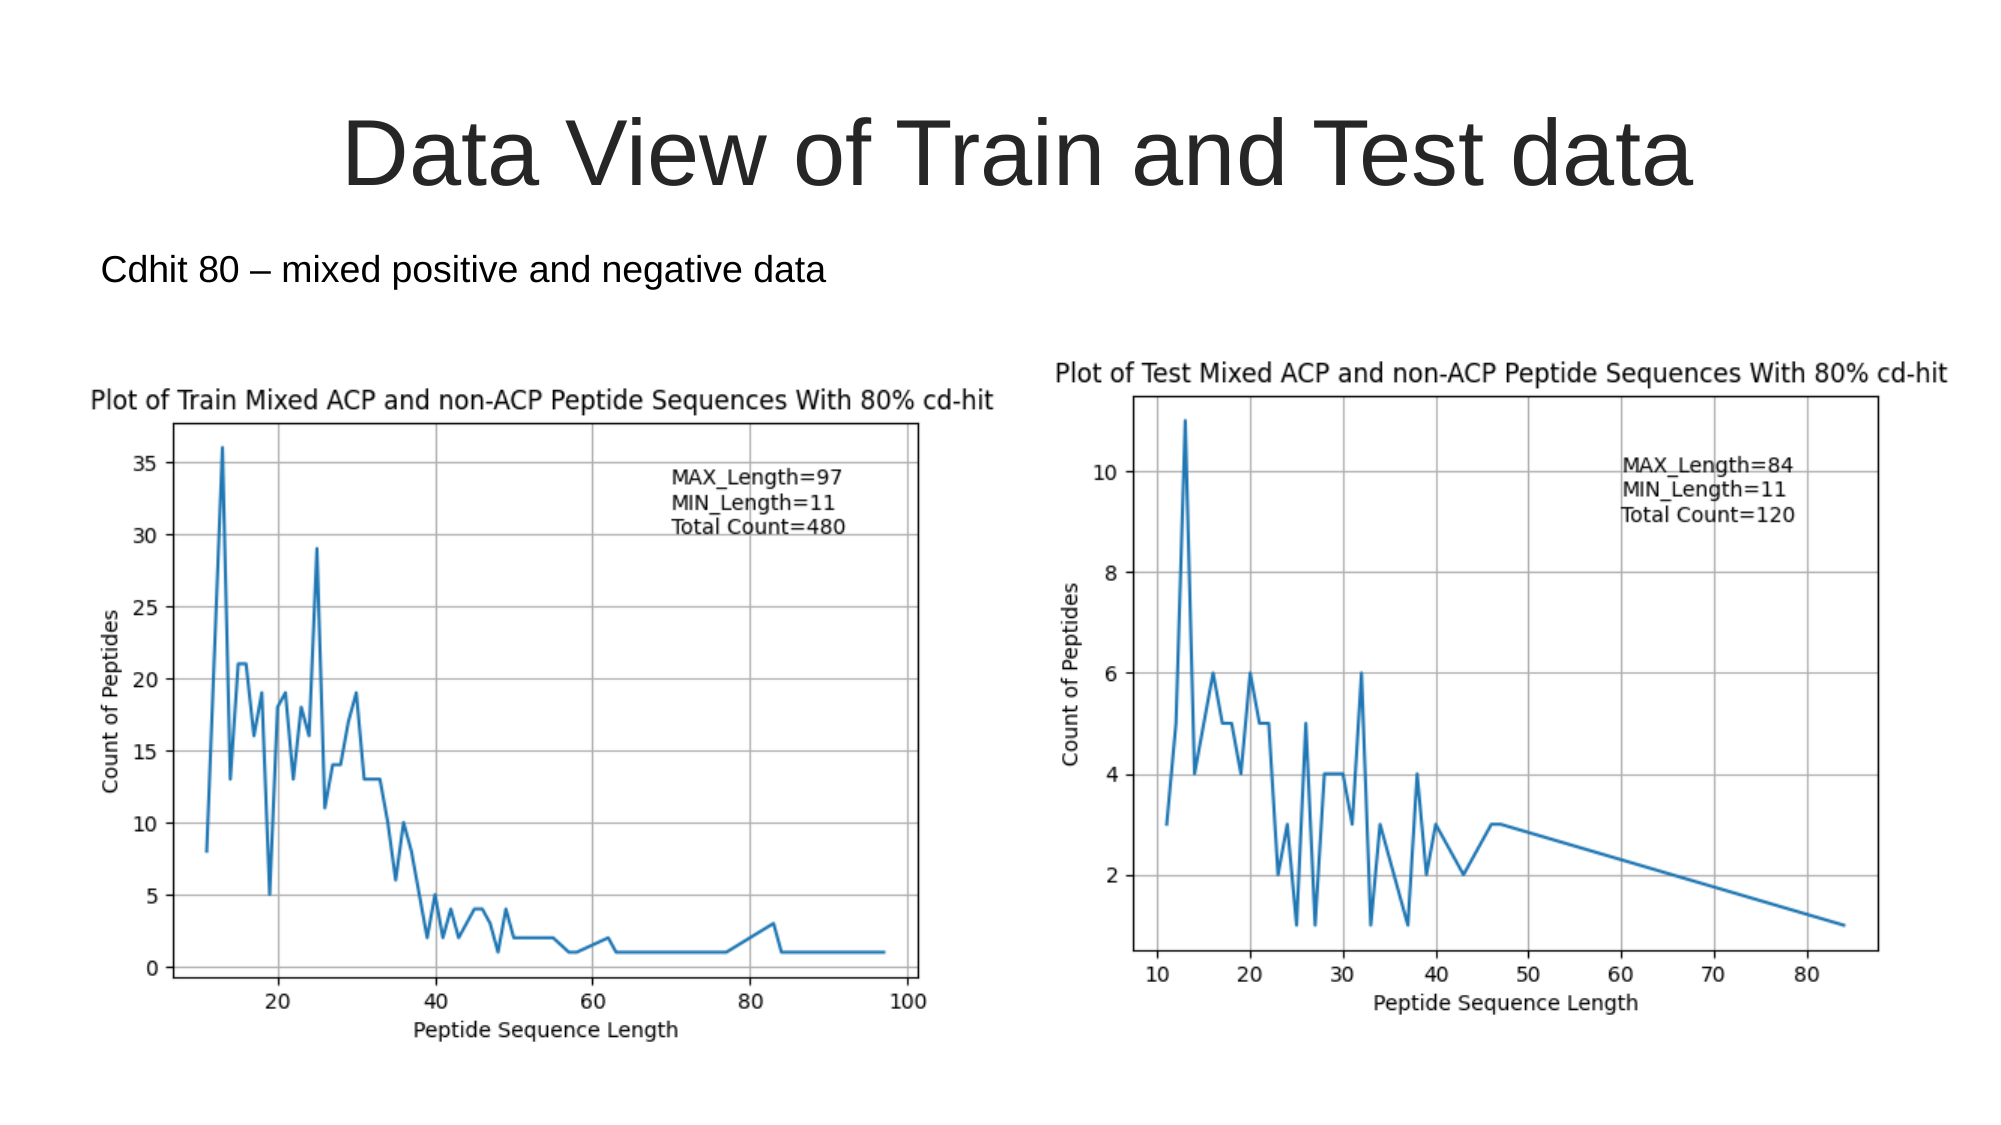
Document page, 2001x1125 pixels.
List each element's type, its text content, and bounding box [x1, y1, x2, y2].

text_box Cdhit 80 – mixed positive and negative data [85, 237, 908, 298]
list Data View of Train and Test data [68, 95, 1968, 215]
picture [53, 309, 1974, 1057]
